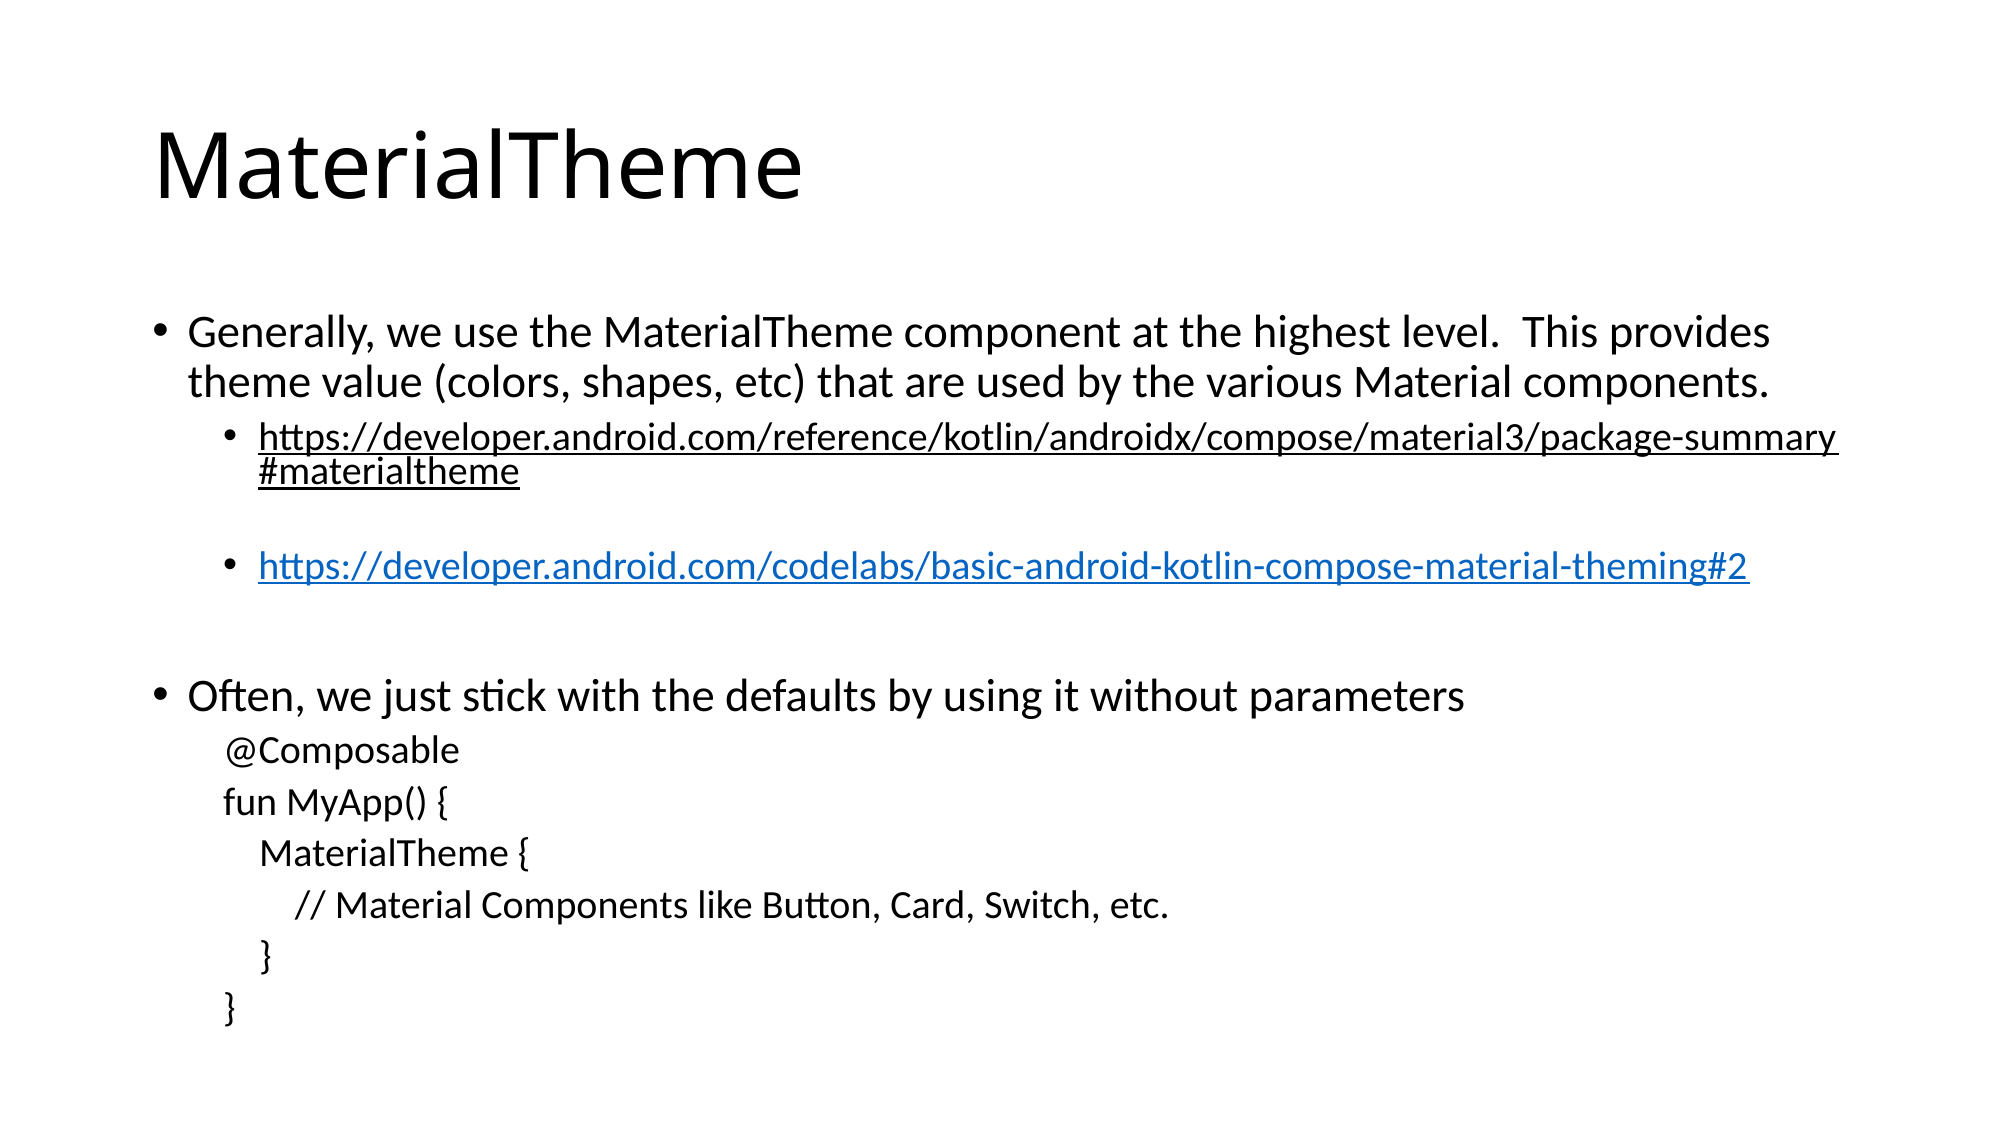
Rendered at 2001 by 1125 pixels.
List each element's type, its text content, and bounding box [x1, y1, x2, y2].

title MaterialTheme [137, 59, 1863, 278]
list Generally, we use the MaterialTheme component at the highest level. This provides theme value (colors, shapes, etc) that are used by the various Material components. https://developer.android.com/reference/kotlin/androidx/compose/material3/package-summary#materialtheme https://developer.android.com/codelabs/basic-android-kotlin-compose-material-theming#2 Often, we just stick with the defaults by using it without parameters @Composable fun MyApp() { MaterialTheme { // Material Components like Button, Card, Switch, etc. } } [137, 299, 1863, 1014]
